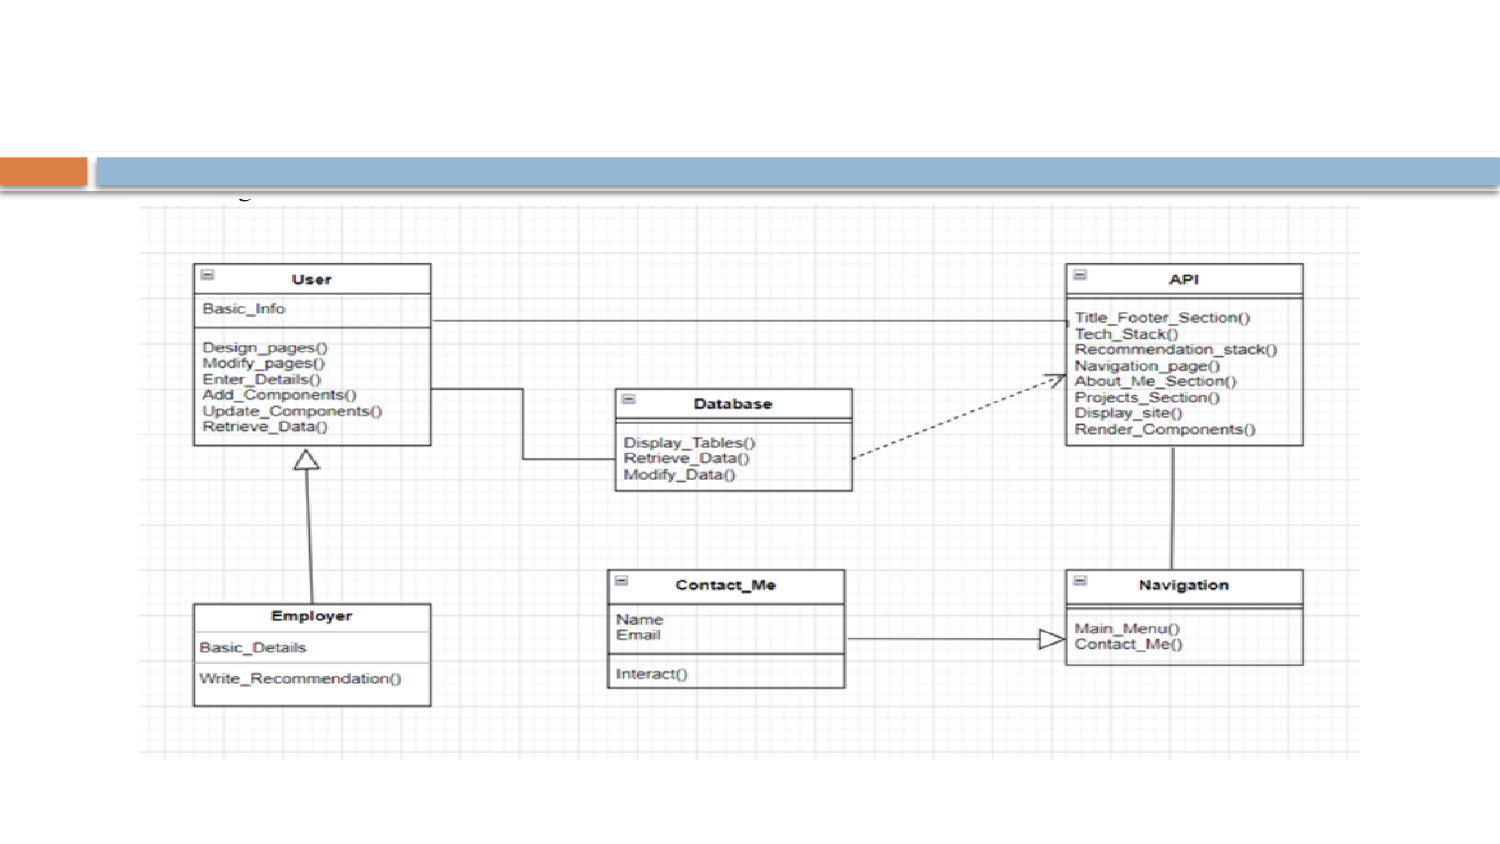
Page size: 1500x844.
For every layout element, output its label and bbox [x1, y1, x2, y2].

picture [123, 198, 1372, 761]
list [75, 23, 1425, 779]
